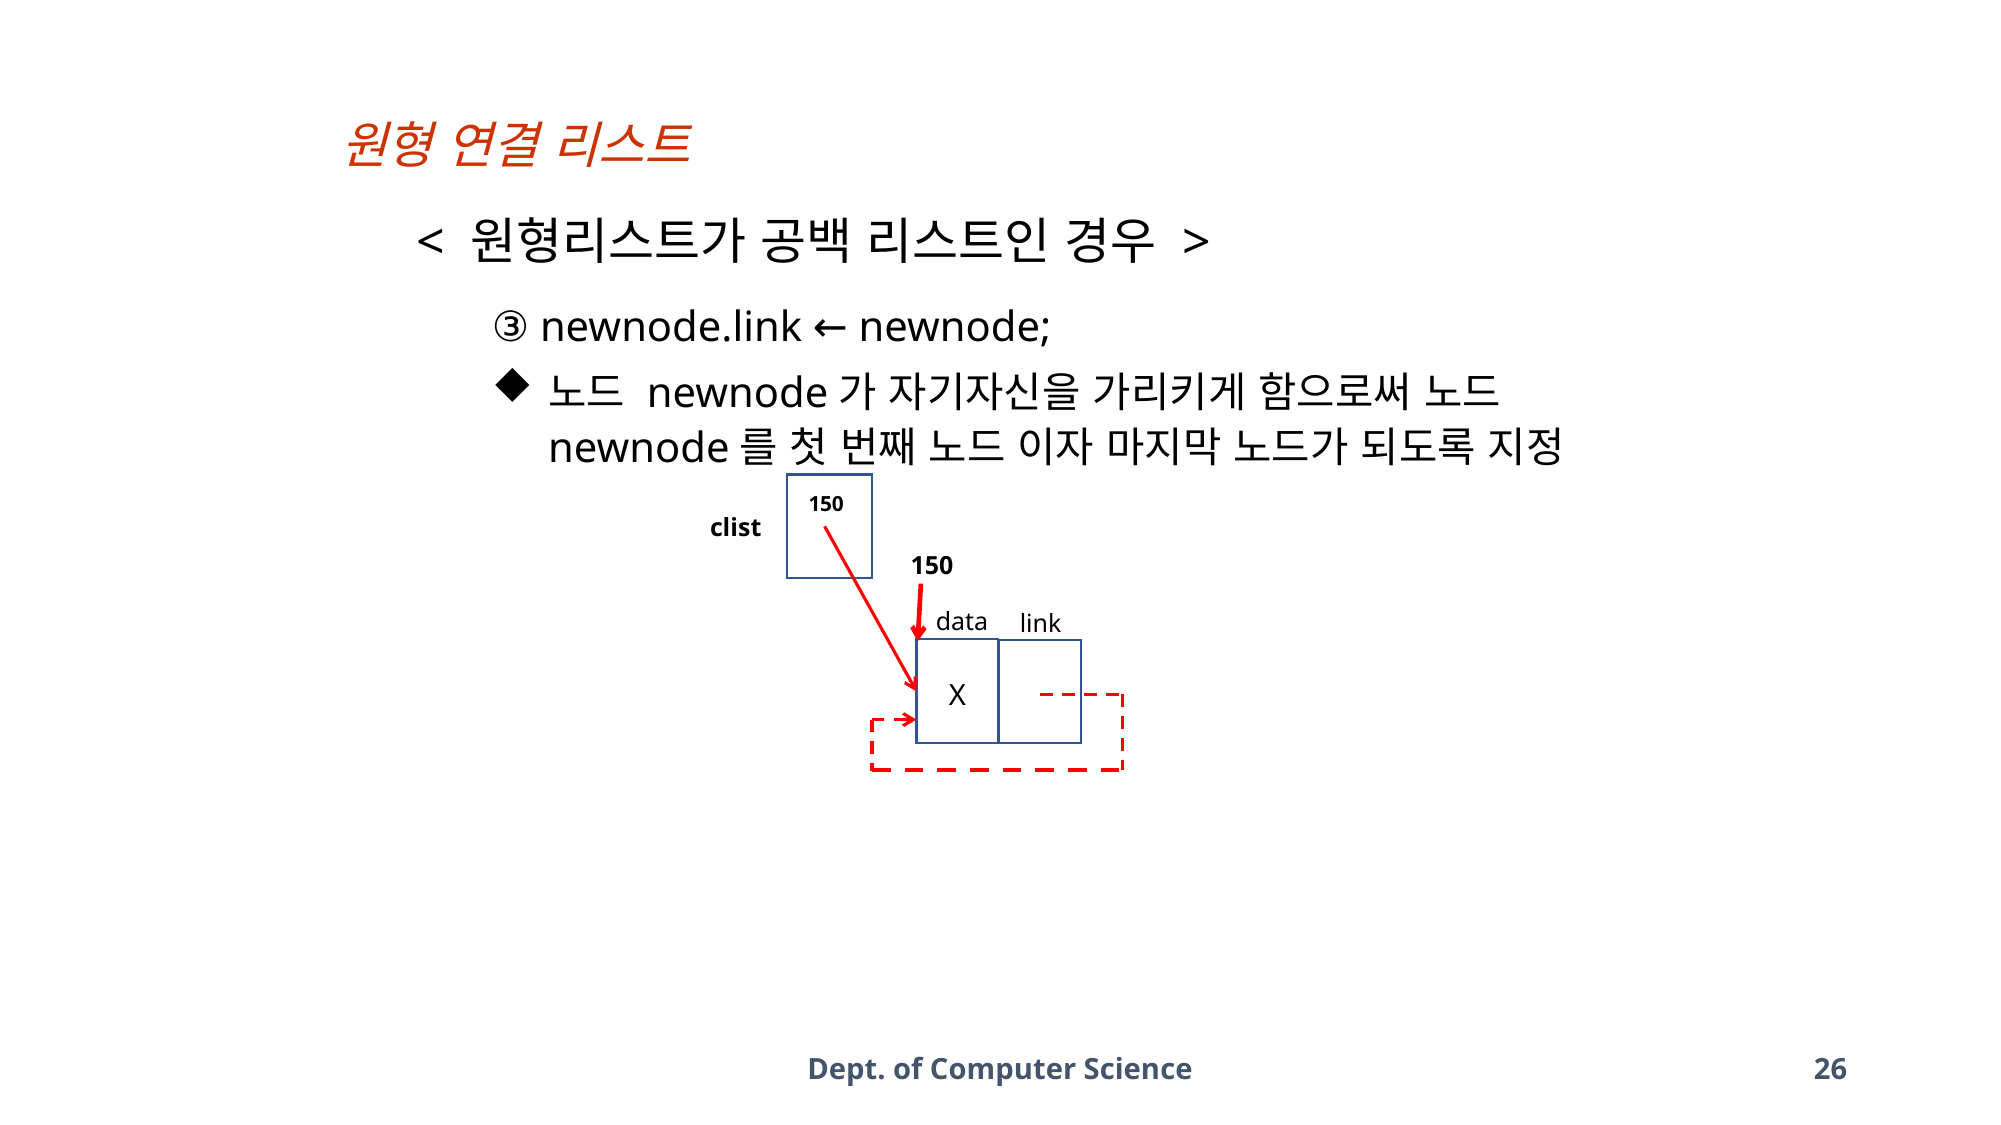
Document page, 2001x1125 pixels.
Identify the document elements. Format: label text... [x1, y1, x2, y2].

list < 원형리스트가 공백 리스트인 경우 > ③ newnode.link ← newnode; 노드 newnode가 자기자신을 가리키게 함으로써 노드 newnode를 첫 번째 노드 이자 마지막 노드가 되도록 지정 [326, 196, 1674, 1059]
text_box 원형 연결 리스트 [303, 113, 1654, 183]
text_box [696, 474, 1123, 772]
footer Dept. of Computer Science [662, 1042, 1338, 1103]
slide_number 26 [1412, 1042, 1863, 1103]
